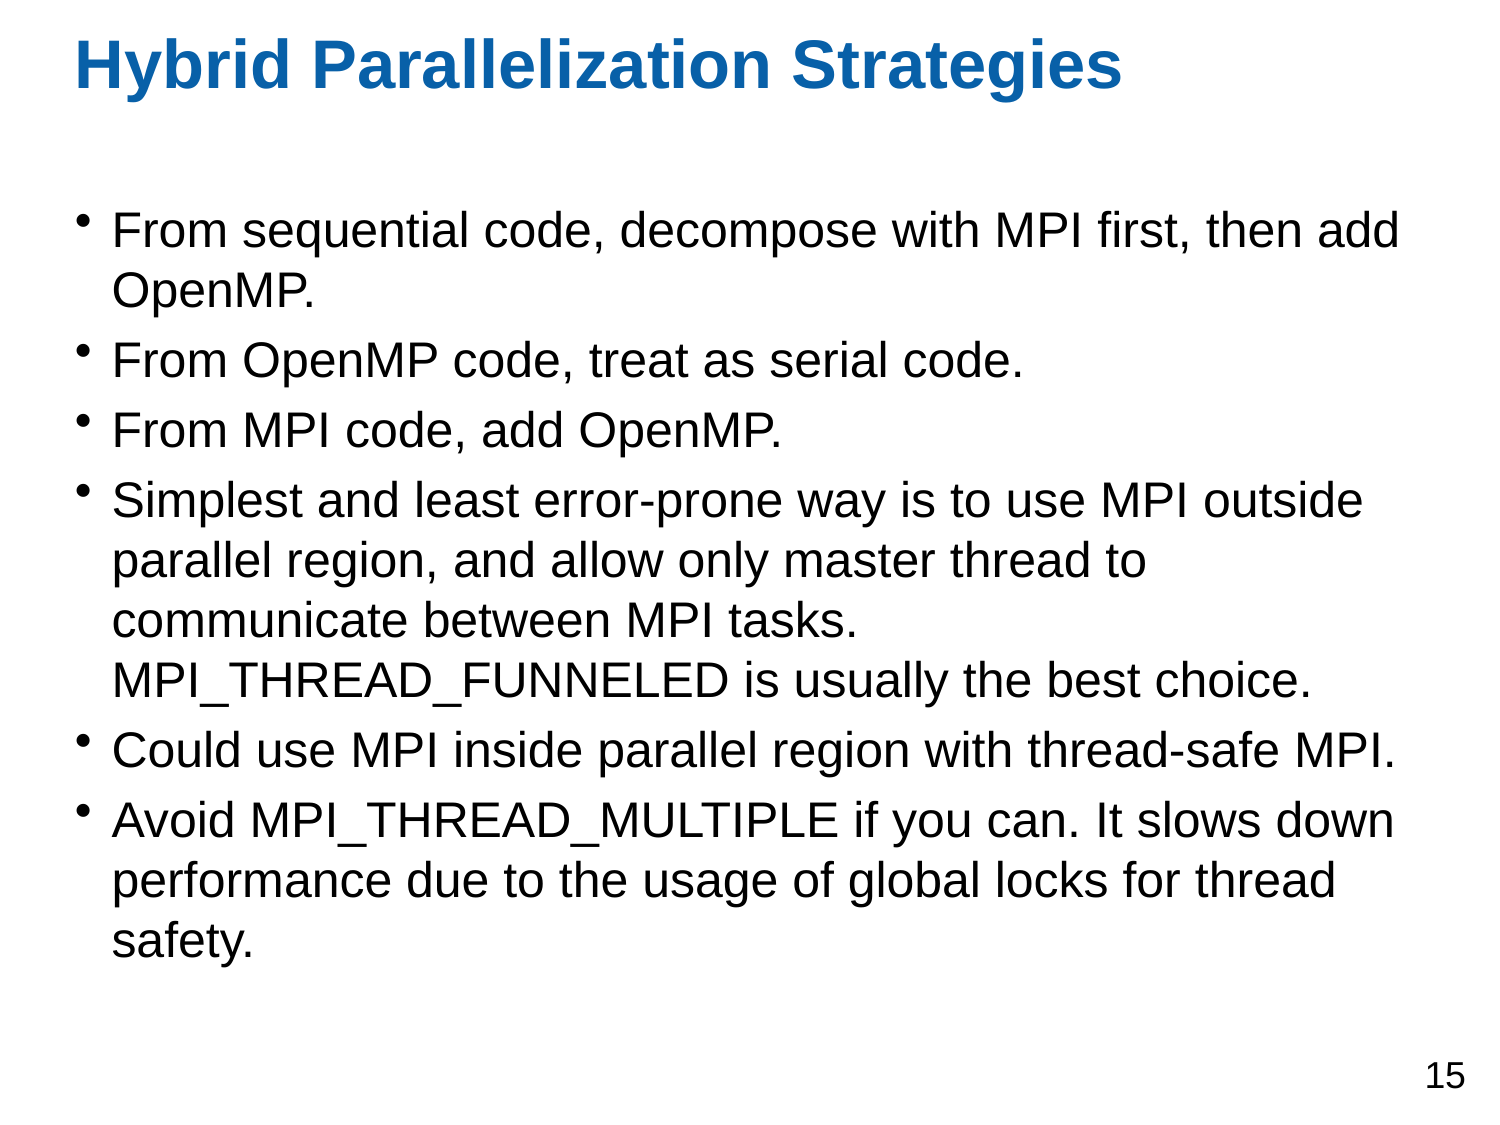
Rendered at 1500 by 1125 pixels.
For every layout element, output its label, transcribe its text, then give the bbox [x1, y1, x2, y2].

text_box [287, 675, 1038, 738]
title Hybrid Parallelization Strategies [74, 20, 1427, 167]
list From sequential code, decompose with MPI first, then add OpenMP. From OpenMP code, treat as serial code. From MPI code, add OpenMP. Simplest and least error-prone way is to use MPI outside parallel region, and allow only master thread to communicate between MPI tasks. MPI_THREAD_FUNNELED is usually the best choice. Could use MPI inside parallel region with thread-safe MPI. Avoid MPI_THREAD_MULTIPLE if you can. It slows down performance due to the usage of global locks for thread safety. [74, 196, 1427, 992]
